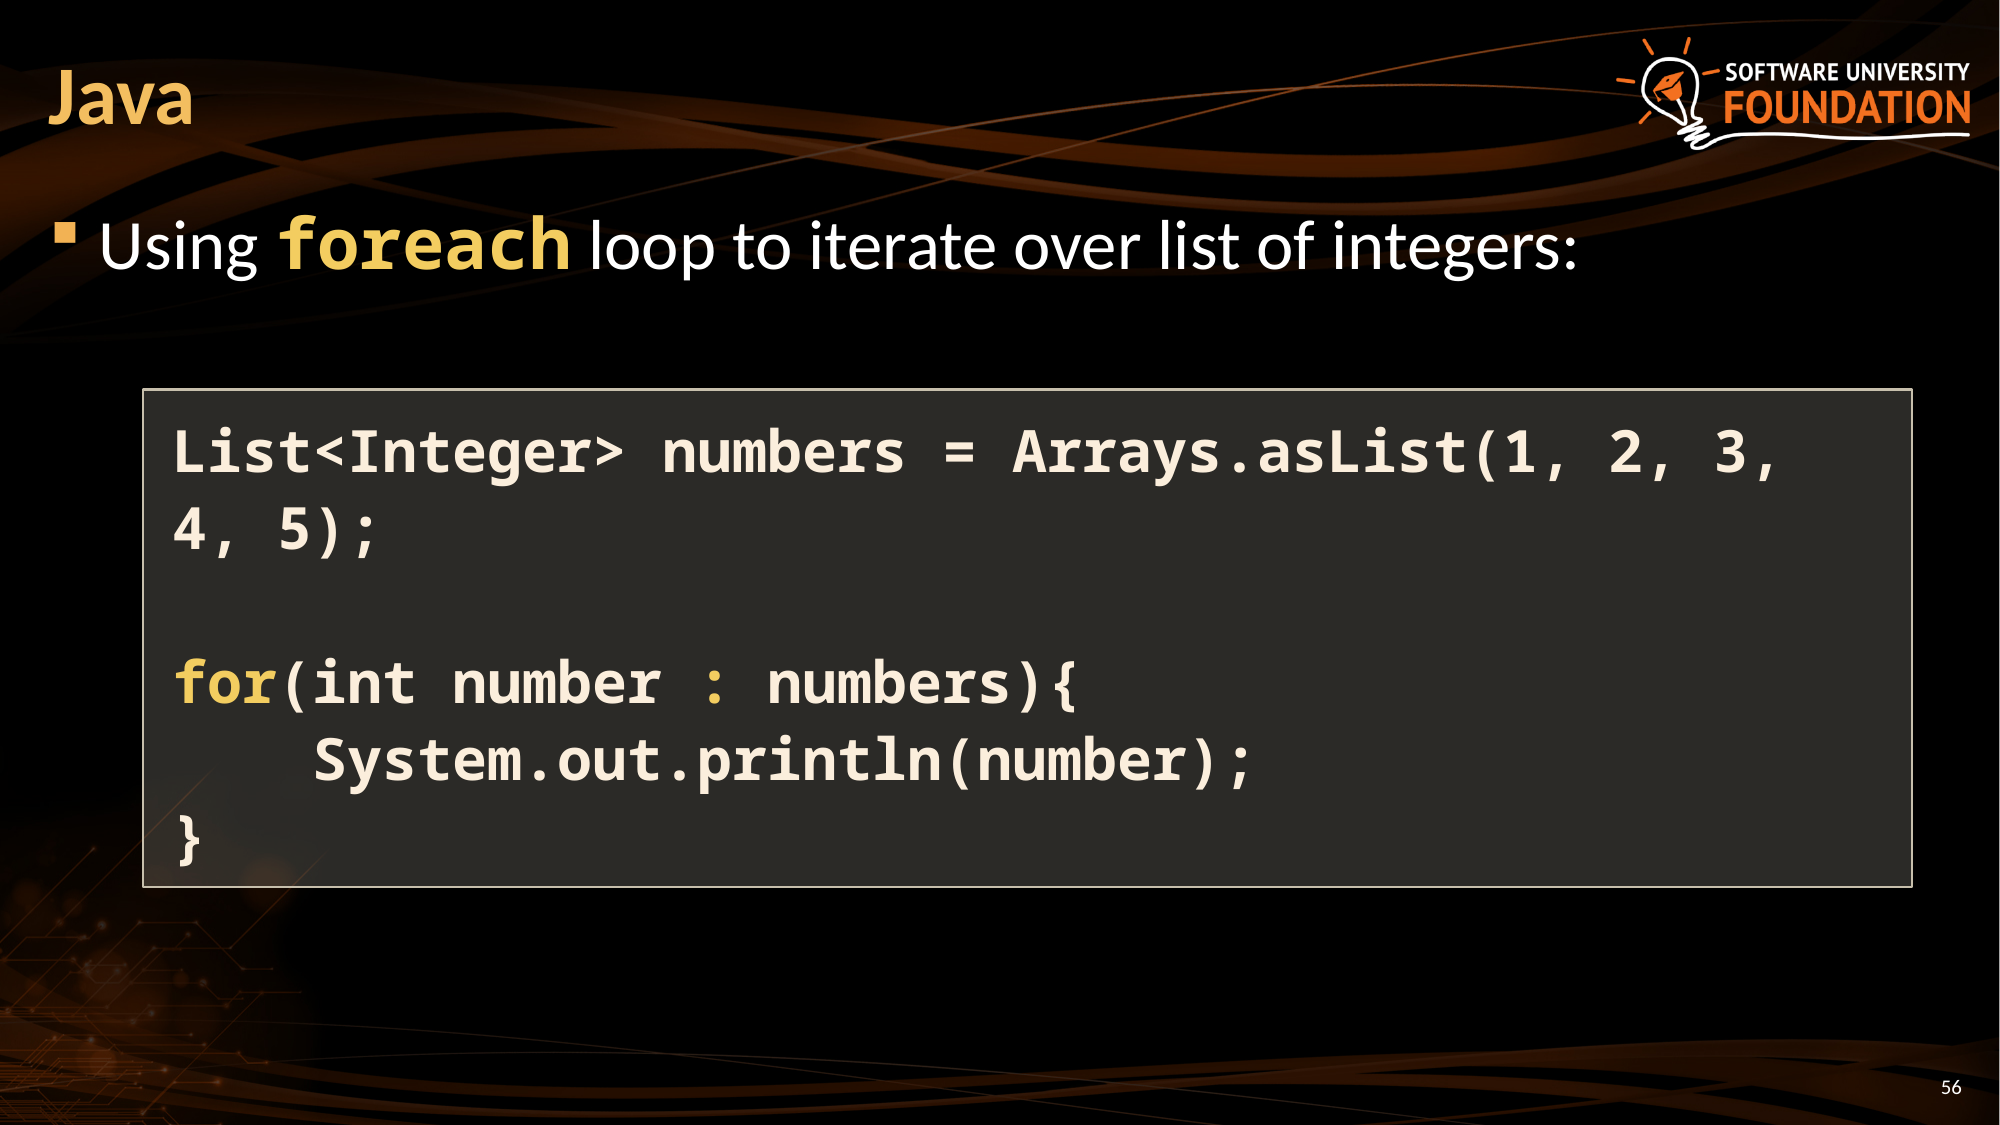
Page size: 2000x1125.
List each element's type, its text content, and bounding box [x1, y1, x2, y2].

title Java [30, 6, 1602, 189]
text_box List<Integer> numbers = Arrays.asList(1, 2, 3, 4, 5); for(int number : numbers){ System.out.println(number); } [143, 389, 1913, 887]
list Using foreach loop to iterate over list of integers: [31, 188, 1968, 1103]
picture [0, 0, 2000, 1125]
